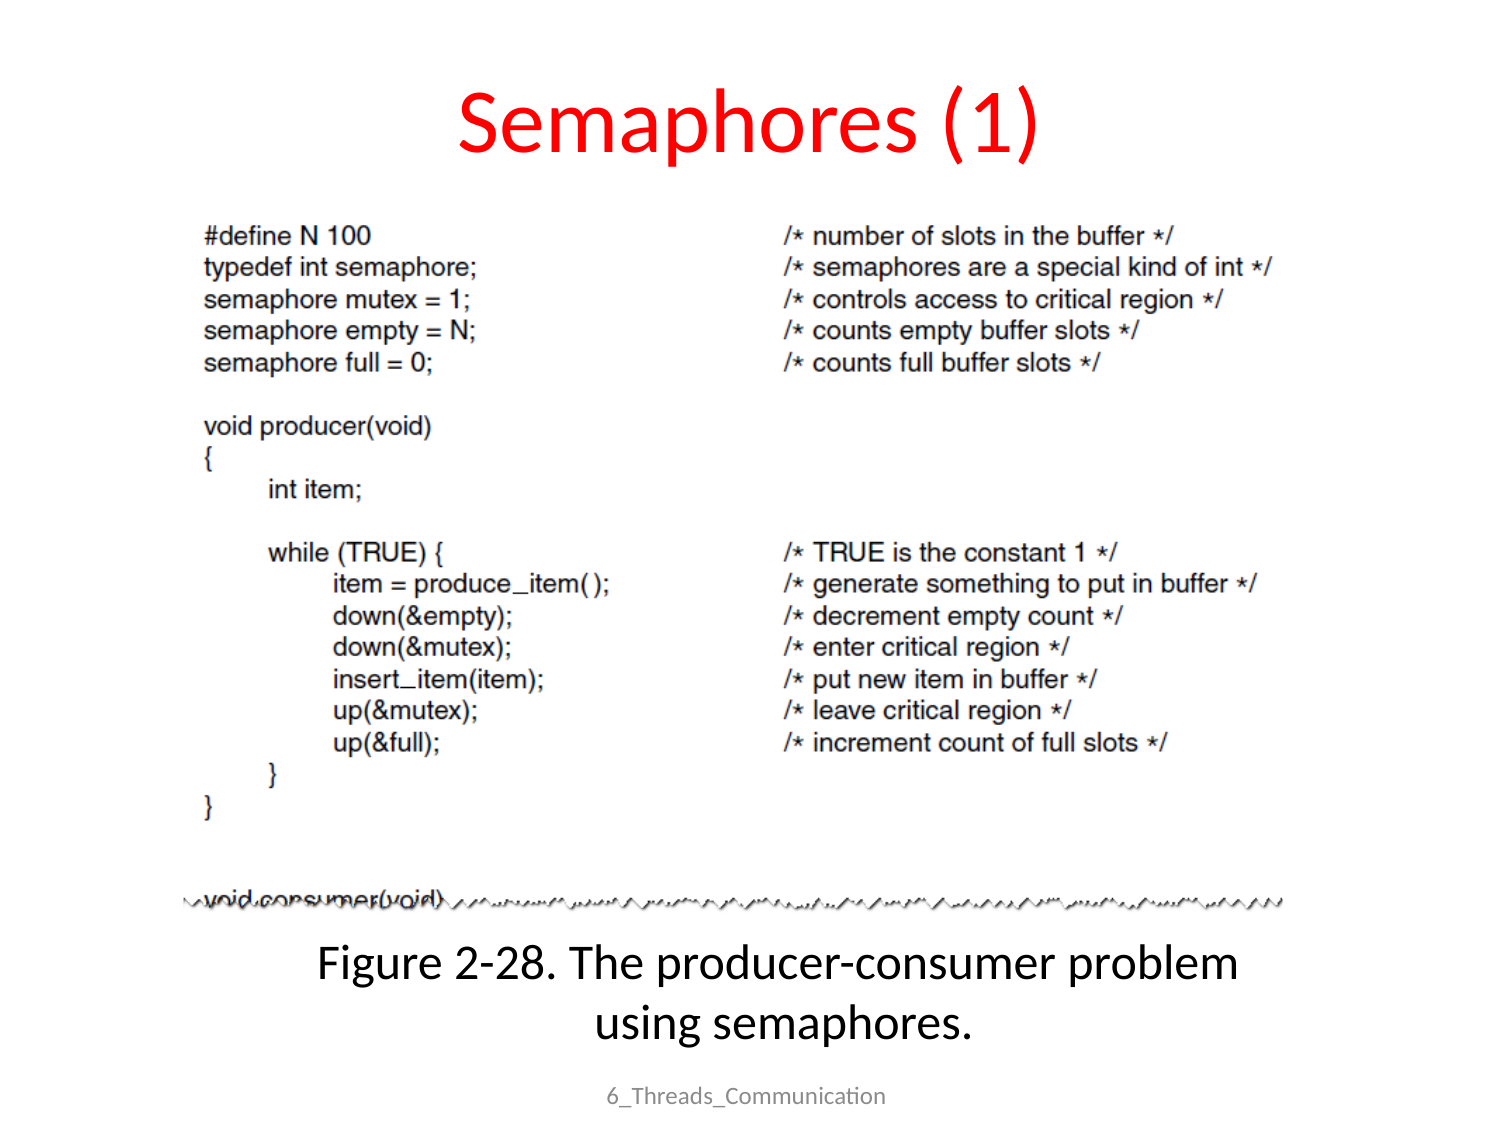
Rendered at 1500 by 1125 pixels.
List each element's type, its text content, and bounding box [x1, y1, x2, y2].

title Semaphores (1) [75, 45, 1425, 186]
list Figure 2-28. The producer-consumer problem using semaphores. [147, 921, 1421, 1059]
picture [183, 213, 1284, 922]
footer 6_Threads_Communication [35, 1065, 1459, 1125]
